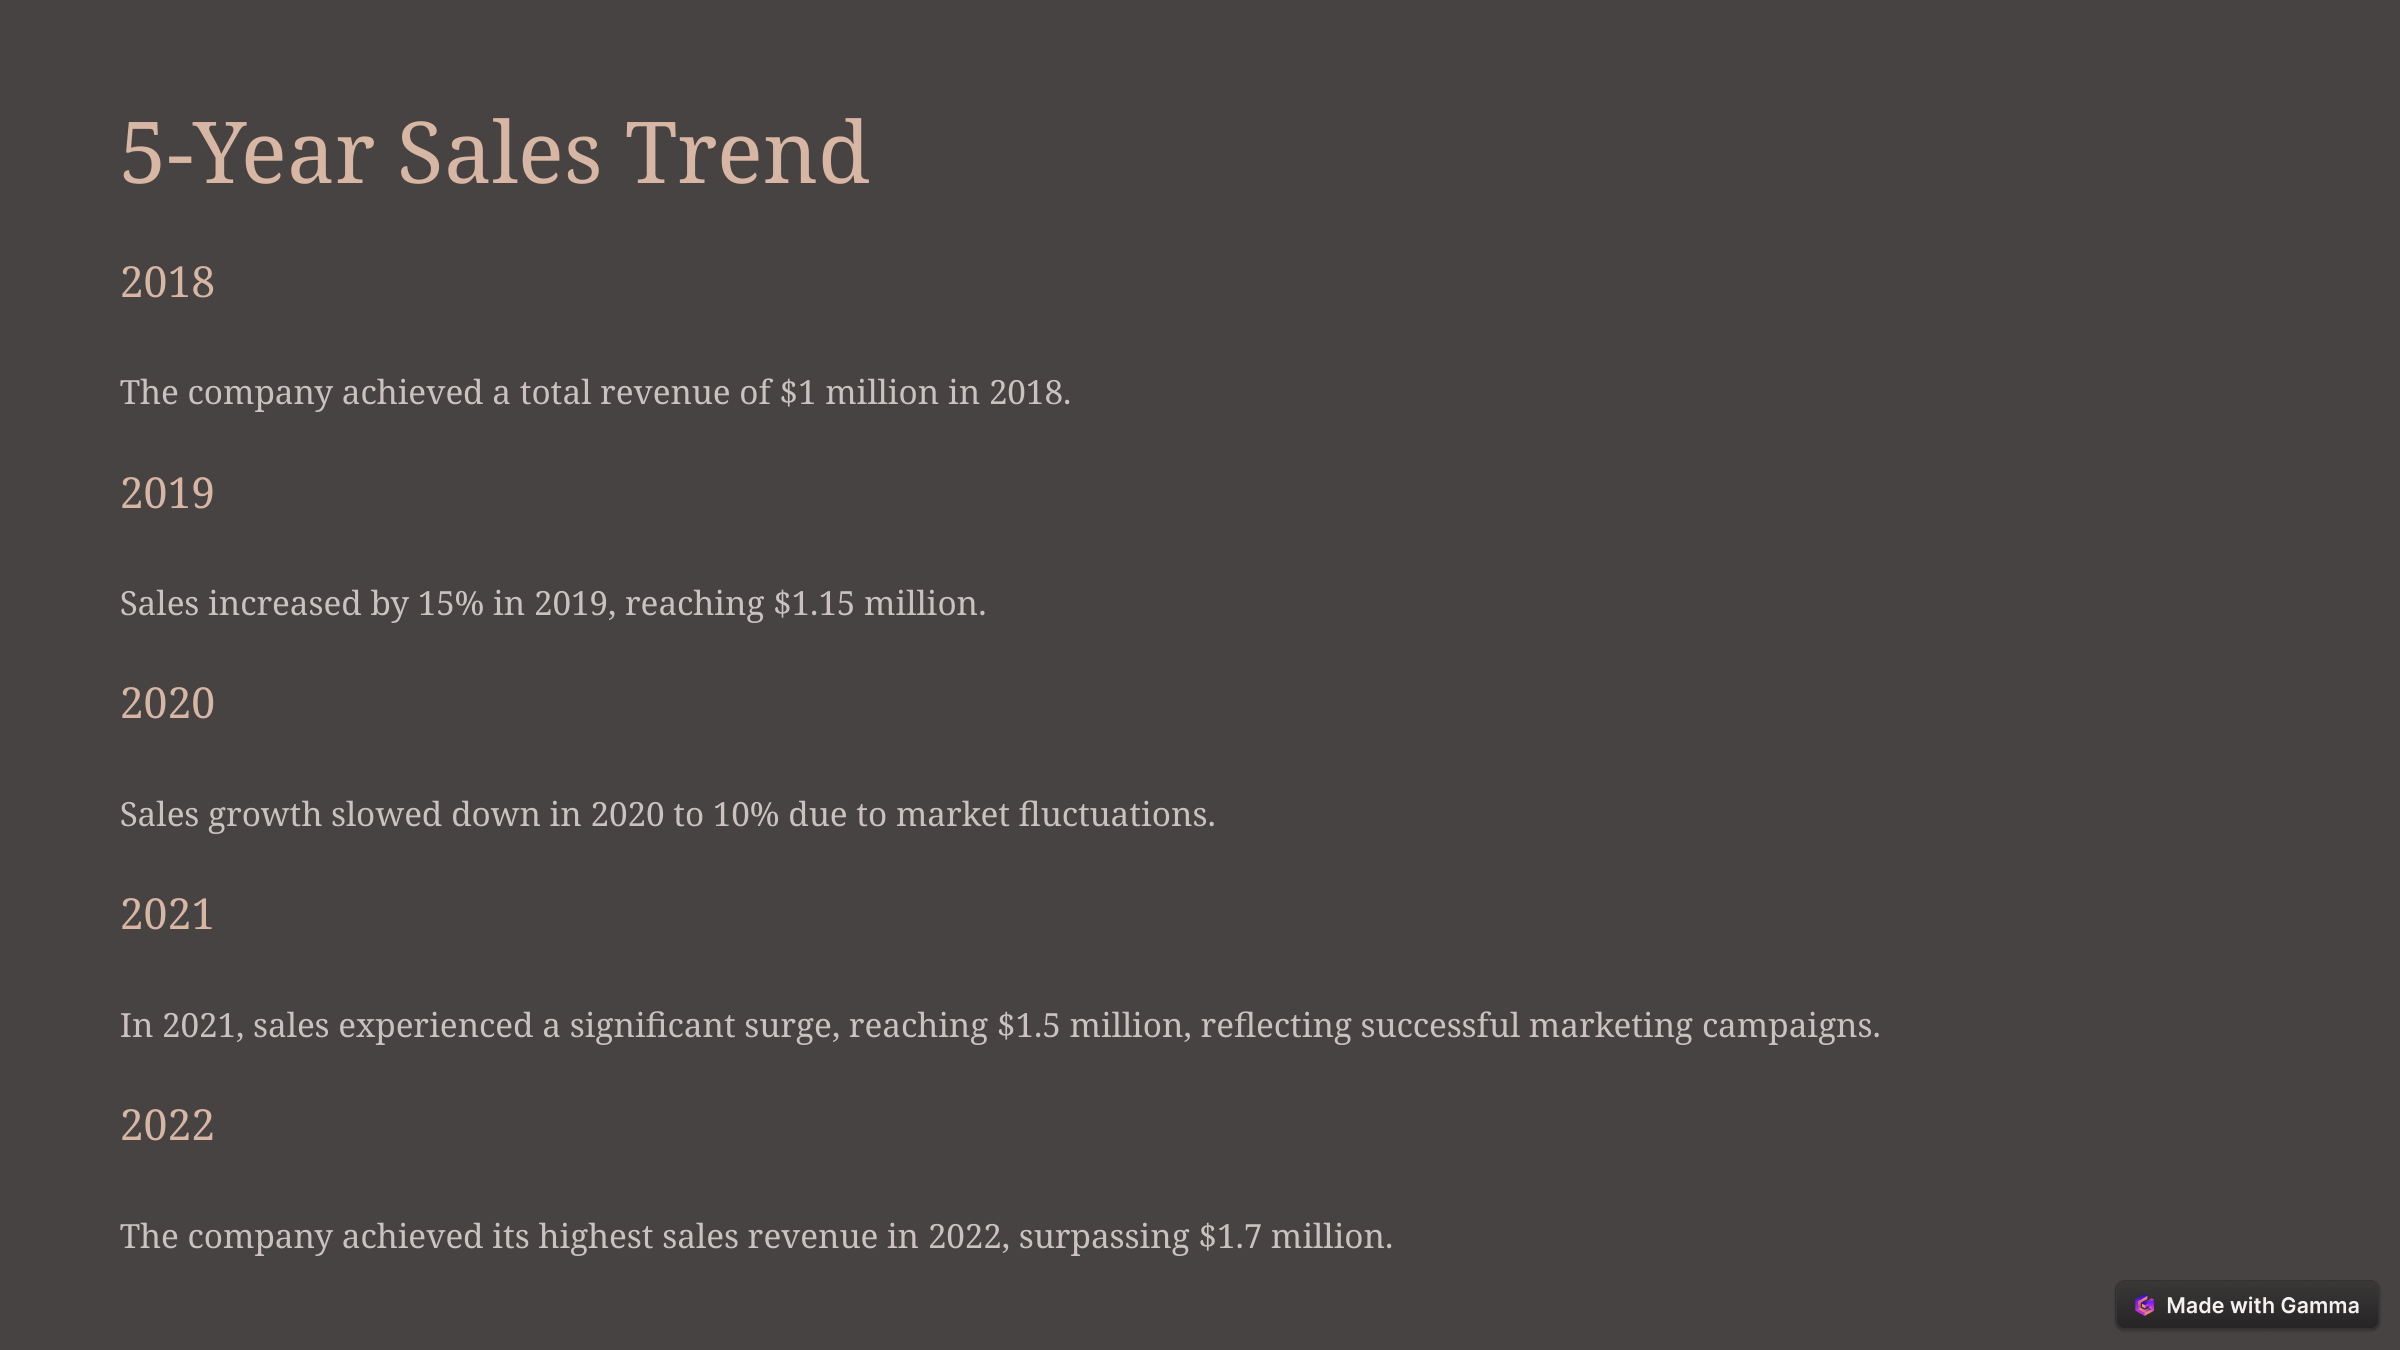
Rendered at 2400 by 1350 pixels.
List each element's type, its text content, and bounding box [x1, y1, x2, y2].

picture [2106, 1271, 2389, 1339]
text_box 2018 [119, 252, 548, 306]
text_box Sales growth slowed down in 2020 to 10% due to market fluctuations. [119, 779, 2281, 834]
text_box 2021 [119, 885, 548, 939]
text_box Sales increased by 15% in 2019, reaching $1.15 million. [119, 568, 2281, 623]
text_box 2020 [119, 674, 548, 728]
text_box 2019 [119, 463, 548, 517]
text_box 5-Year Sales Trend [119, 94, 976, 202]
text_box The company achieved its highest sales revenue in 2022, surpassing $1.7 million. [119, 1200, 2281, 1256]
text_box In 2021, sales experienced a significant surge, reaching $1.5 million, reflecting successful marketing campaigns. [119, 990, 2281, 1045]
text_box 2022 [119, 1096, 548, 1150]
text_box The company achieved a total revenue of $1 million in 2018. [119, 357, 2281, 413]
